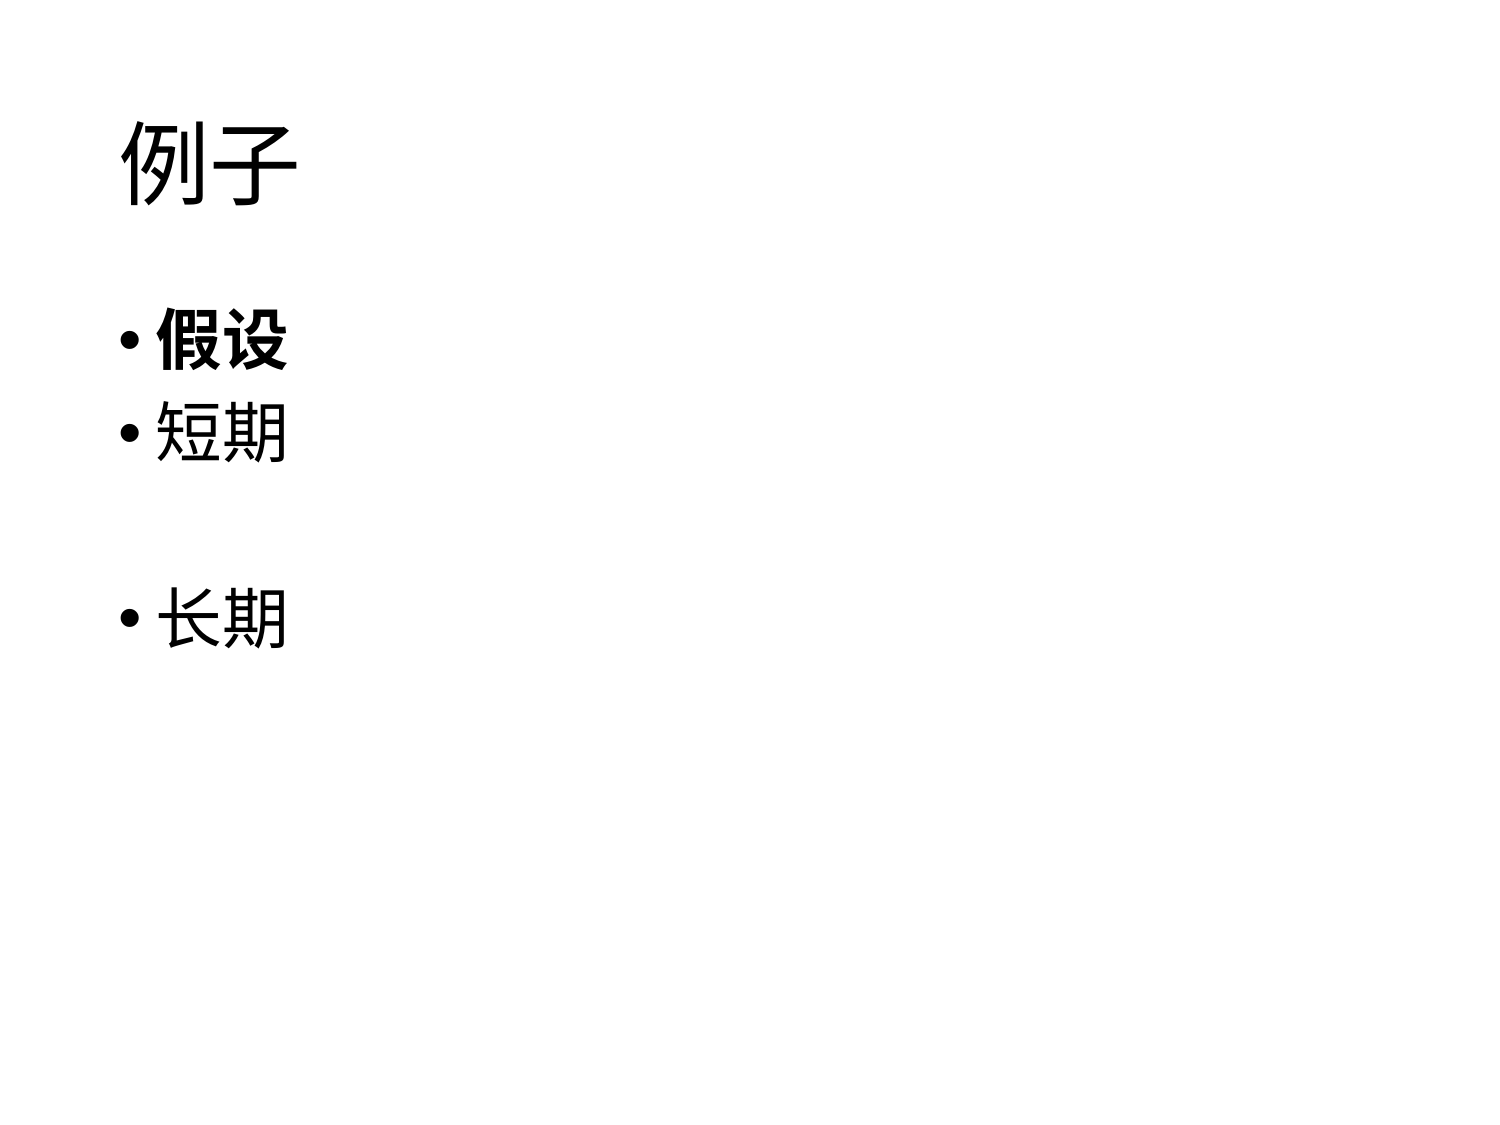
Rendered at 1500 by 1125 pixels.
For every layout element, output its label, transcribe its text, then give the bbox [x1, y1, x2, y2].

title 例子 [103, 59, 1397, 278]
